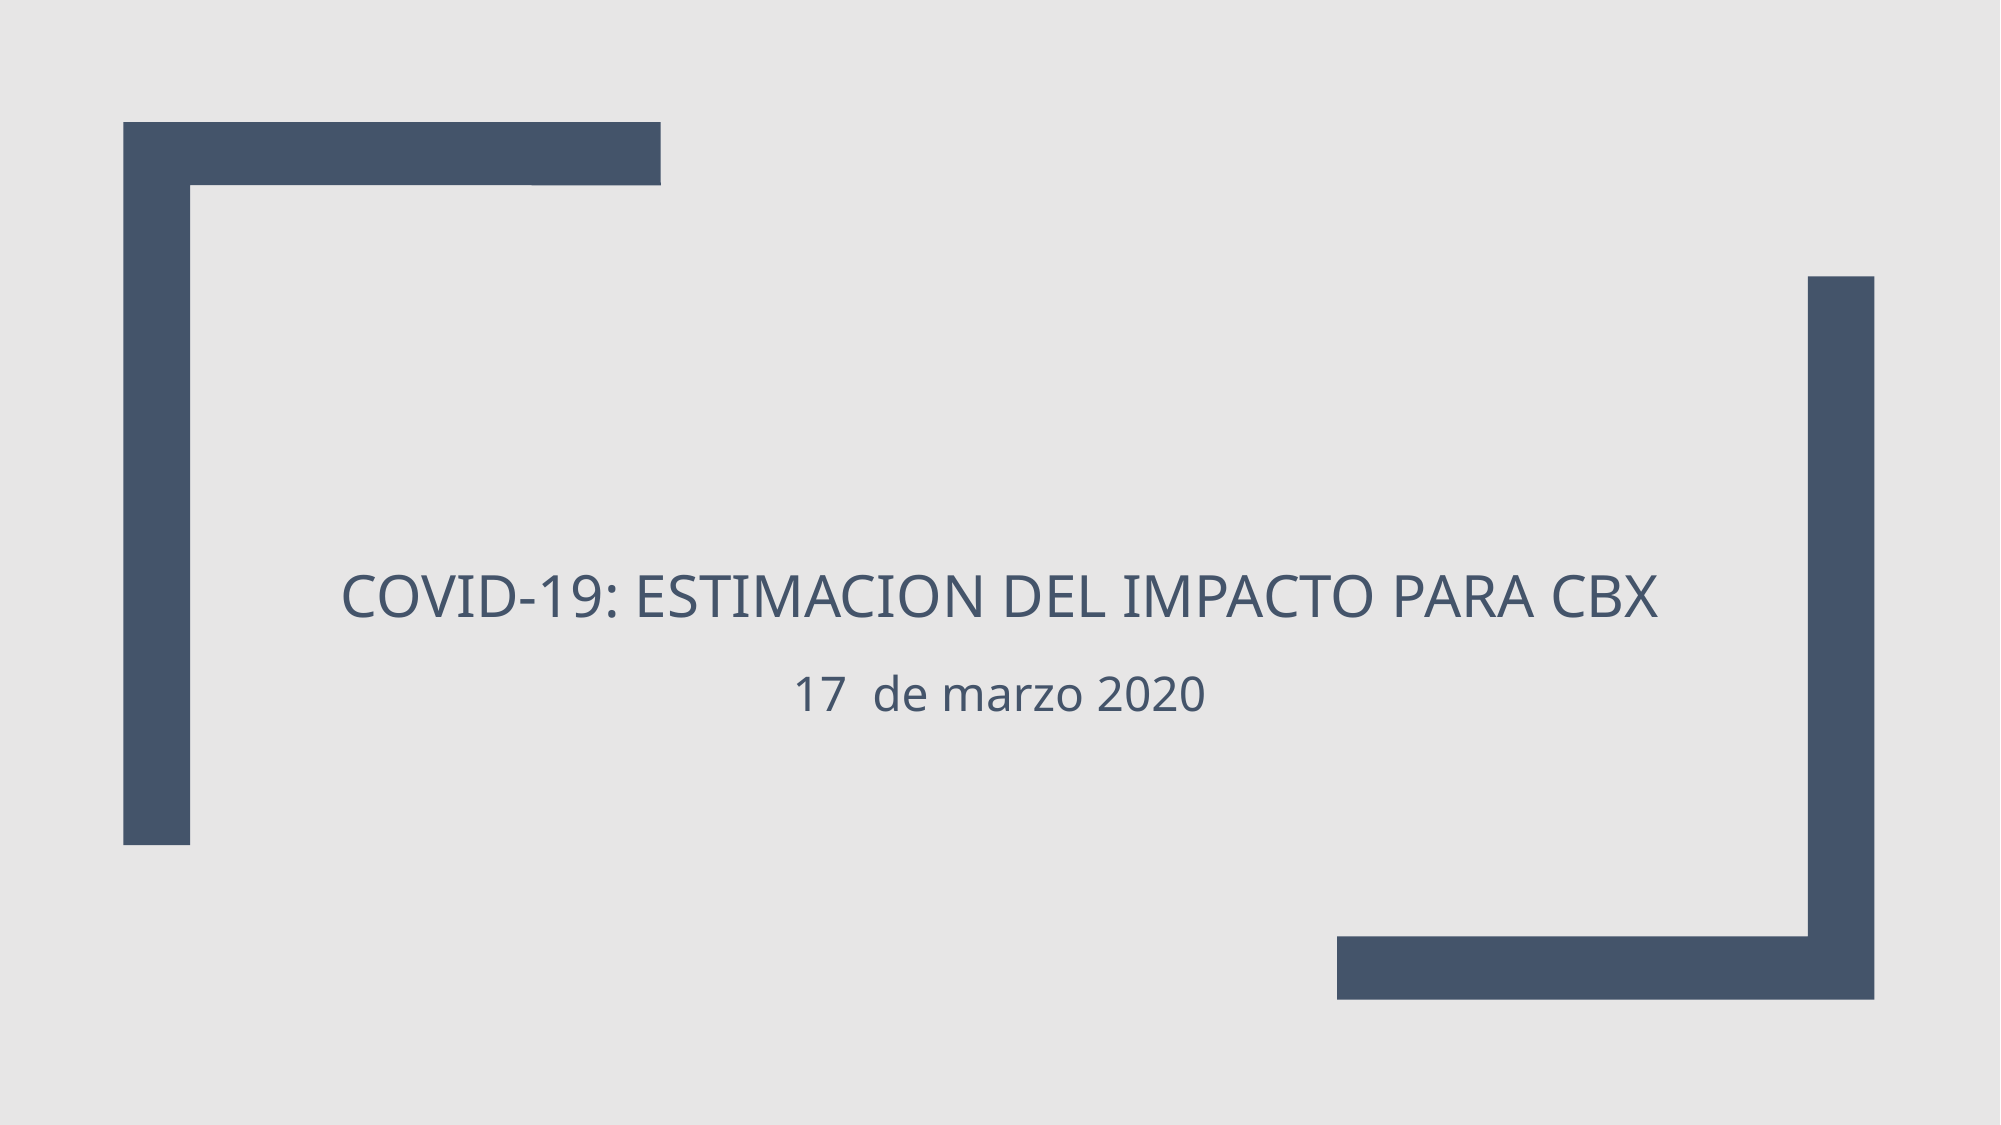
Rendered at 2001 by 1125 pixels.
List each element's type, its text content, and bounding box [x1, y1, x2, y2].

subtitle 17 de marzo 2020 [439, 649, 1561, 828]
title COVID-19: ESTIMACION DEL IMPACTO PARA CBX [314, 293, 1686, 638]
